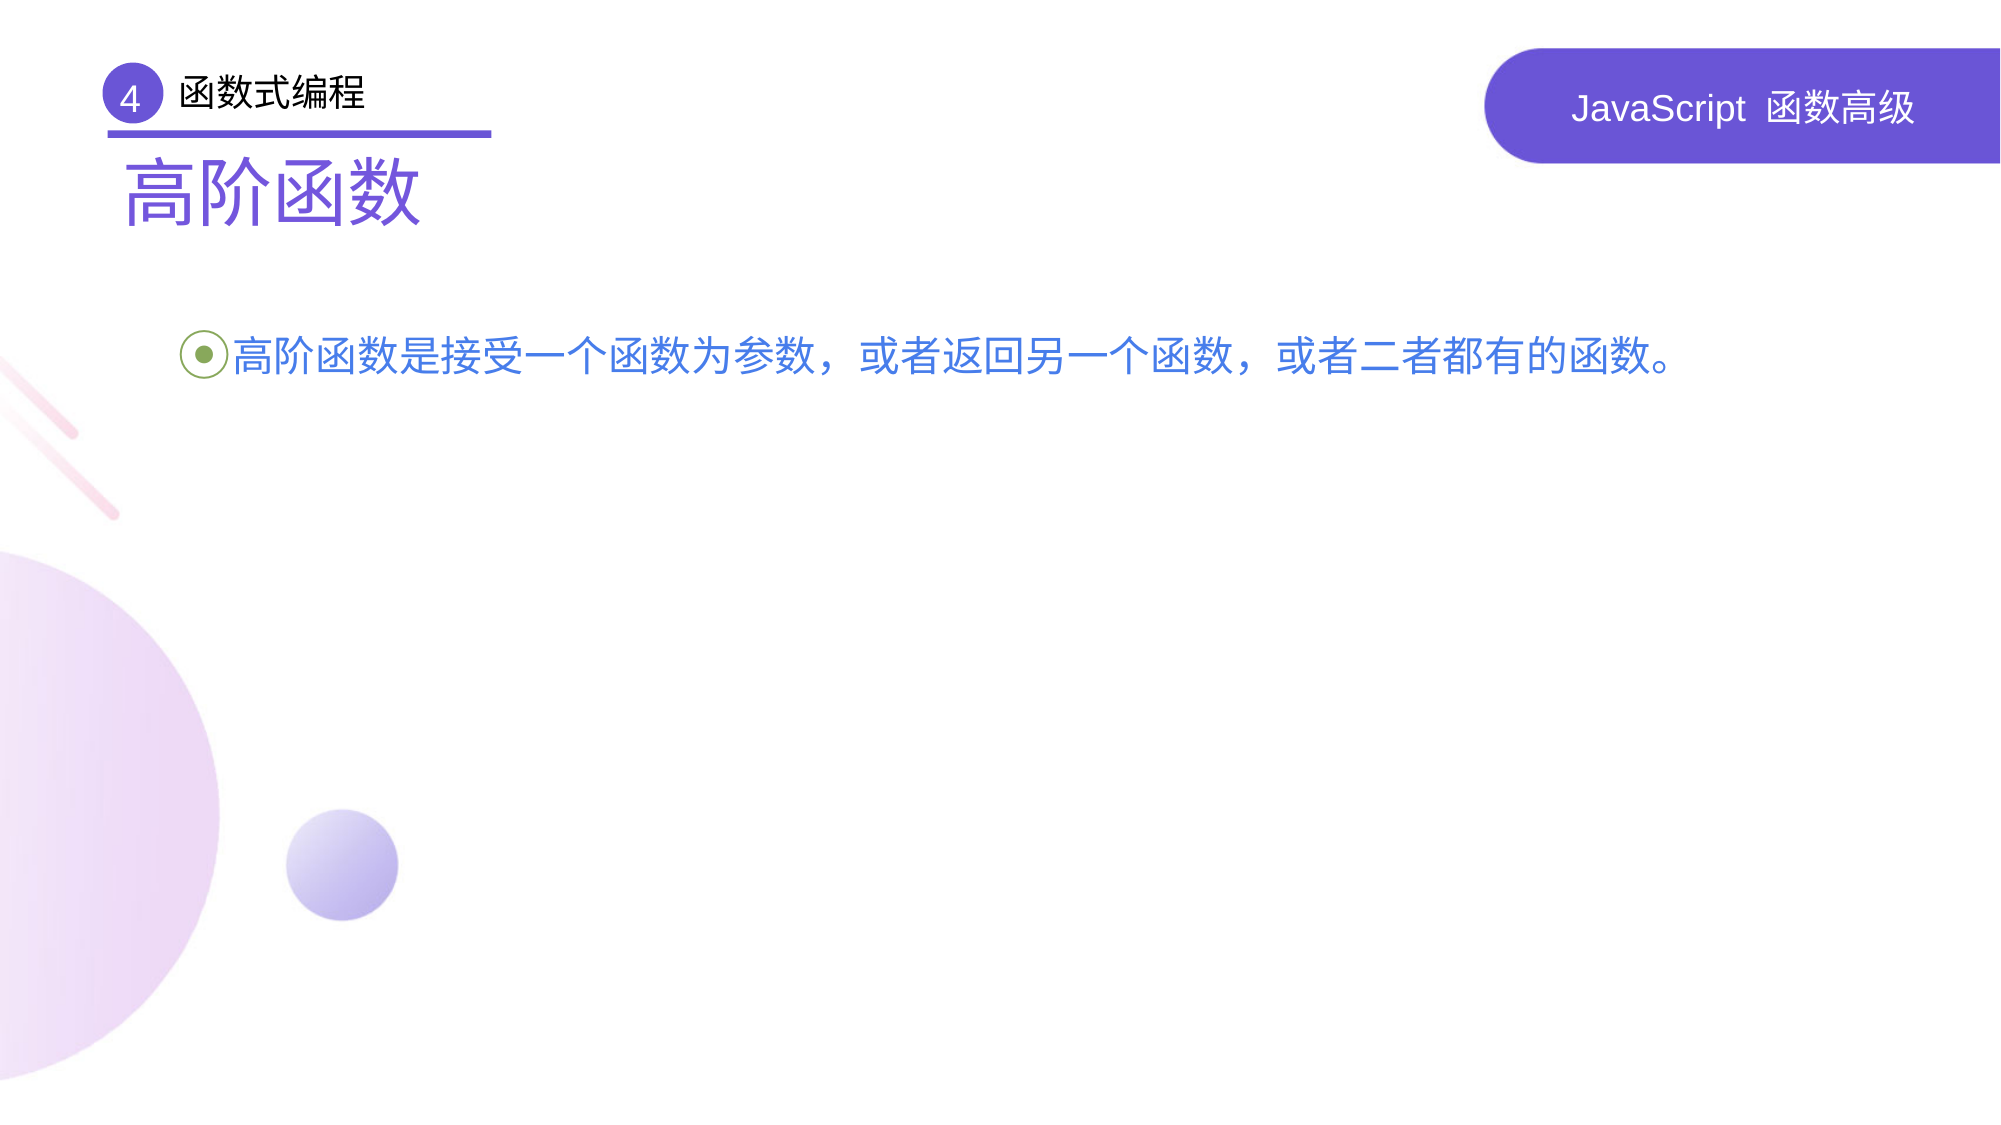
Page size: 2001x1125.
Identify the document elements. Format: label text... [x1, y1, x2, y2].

title JavaScript 函数高级 [1556, 73, 1962, 137]
picture [0, 0, 2001, 1125]
list 函数式编程 [163, 66, 794, 127]
list [106, 241, 1907, 1043]
list 高阶函数 [107, 148, 1164, 237]
list 4 [104, 72, 181, 129]
text_box 高阶函数是接受一个函数为参数，或者返回另一个函数，或者二者都有的函数。 [162, 297, 1862, 1099]
